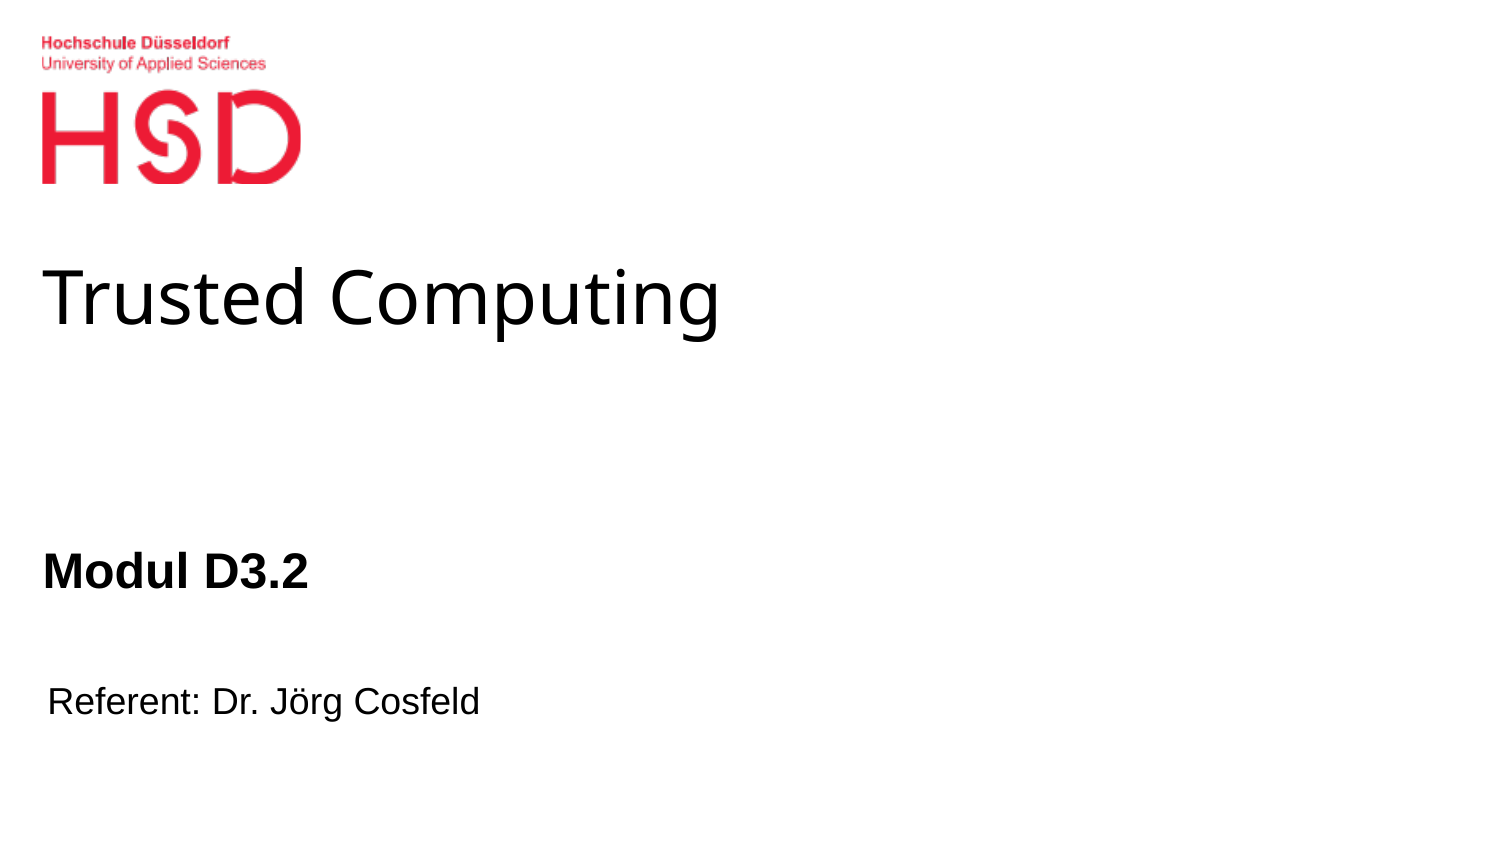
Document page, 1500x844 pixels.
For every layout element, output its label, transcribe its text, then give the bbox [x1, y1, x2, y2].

title Trusted Computing [42, 249, 1462, 377]
text_box Referent: Dr. Jörg Cosfeld [32, 670, 679, 730]
subtitle Modul D3.2 [42, 538, 1462, 607]
